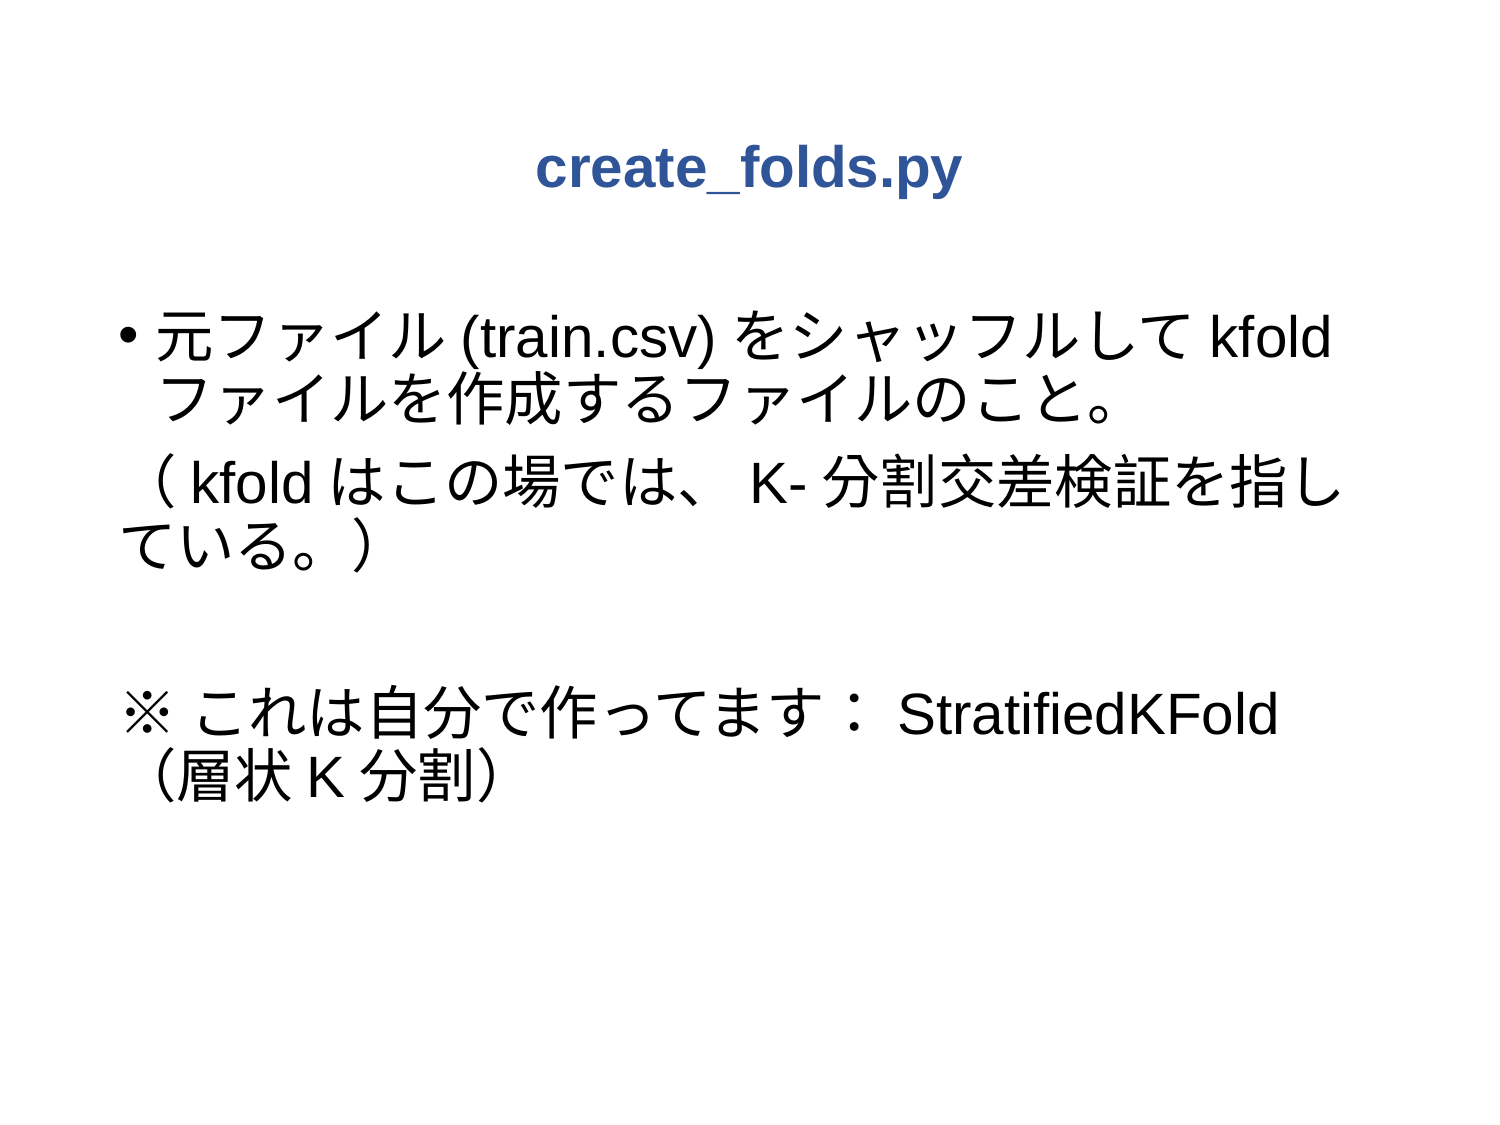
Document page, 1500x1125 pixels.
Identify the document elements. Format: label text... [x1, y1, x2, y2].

text_box create_folds.py [103, 129, 1397, 208]
list 元ファイル(train.csv)をシャッフルしてkfoldファイルを作成するファイルのこと。 （kfoldはこの場では、K-分割交差検証を指している。） ※これは自分で作ってます：StratifiedKFold（層状K分割） [103, 299, 1397, 1014]
